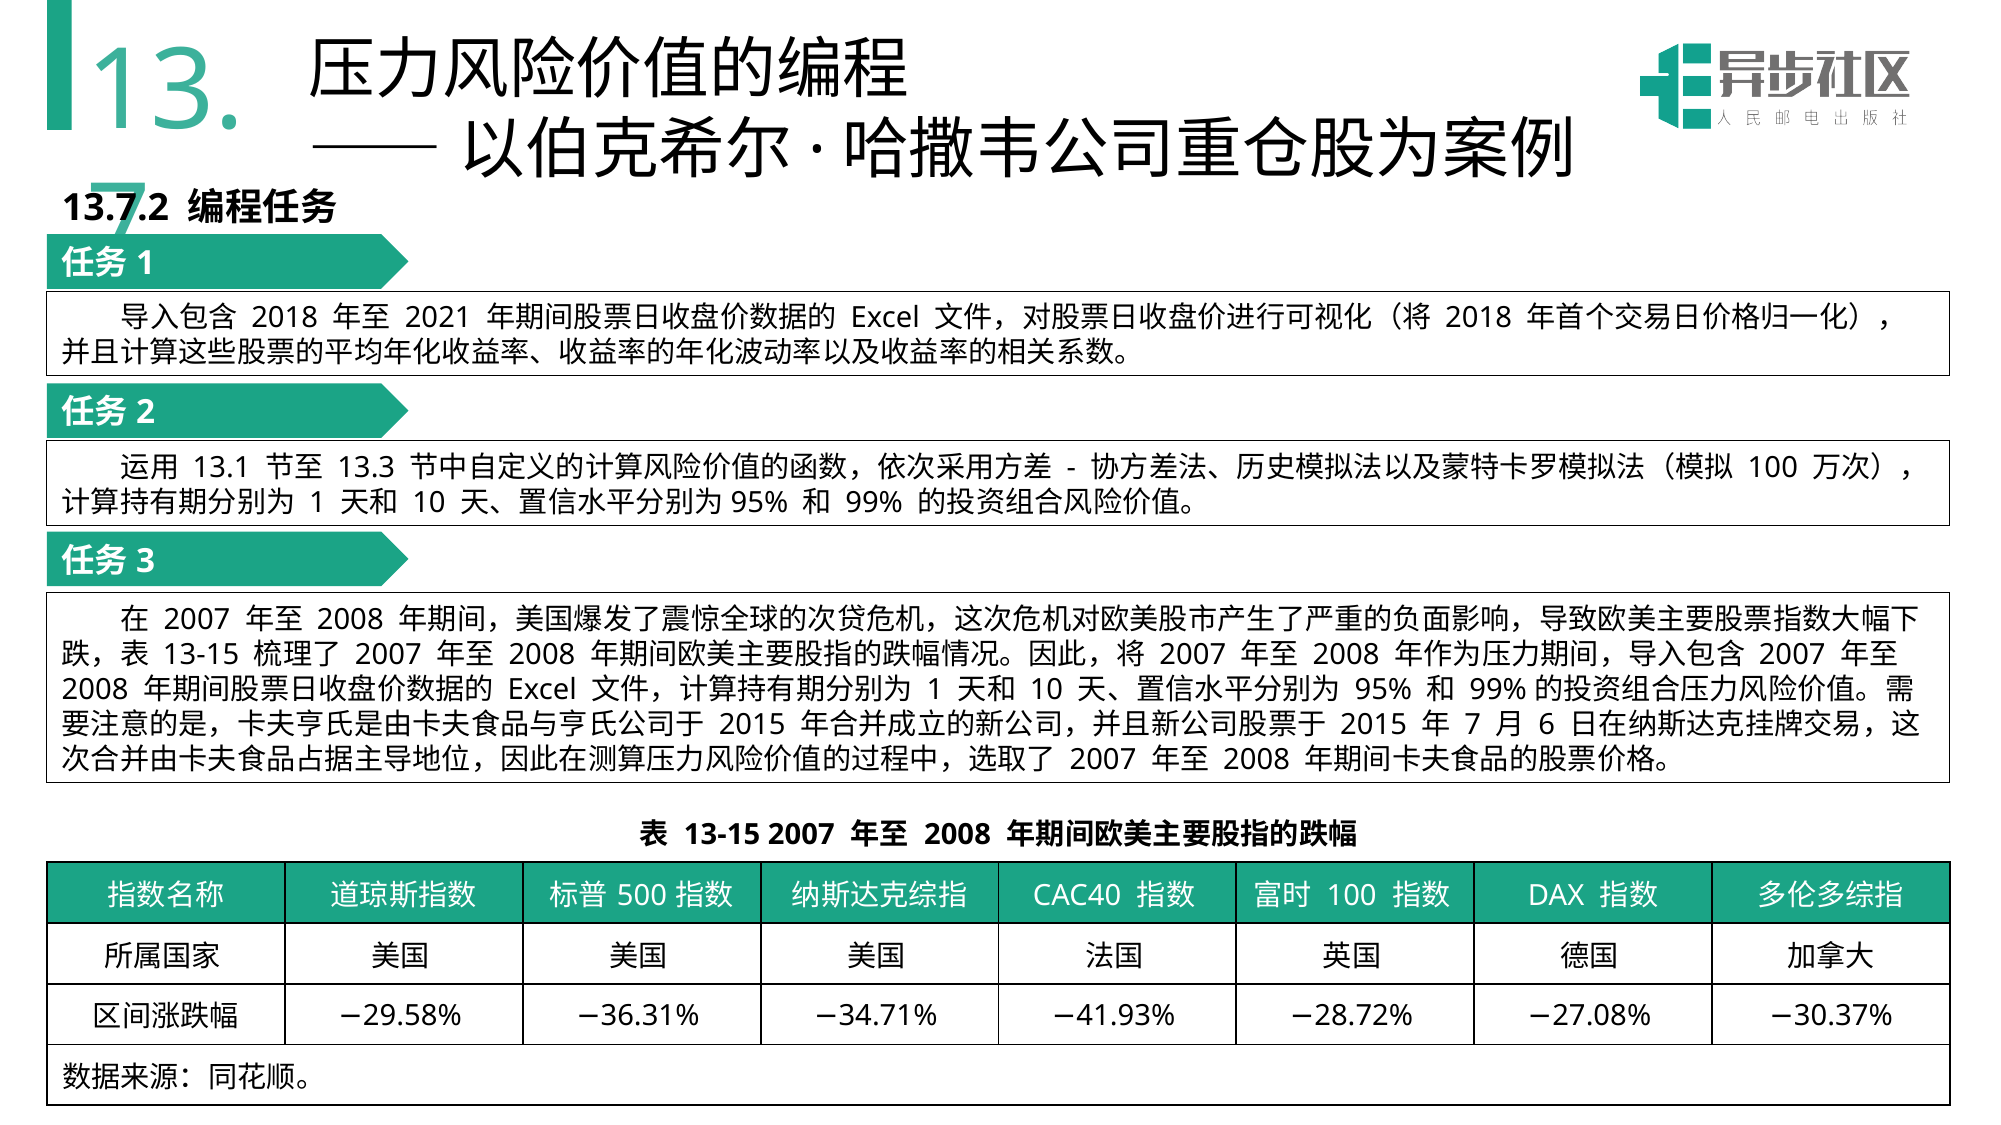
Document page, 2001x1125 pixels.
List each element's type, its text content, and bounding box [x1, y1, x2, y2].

table_cell 美国 [286, 924, 522, 983]
table_cell 数据来源：同花顺。 [48, 1045, 1949, 1104]
table_cell CAC40 指数 [999, 863, 1235, 922]
table_cell 德国 [1475, 924, 1711, 983]
picture [1639, 36, 1920, 141]
table_cell −41.93% [999, 985, 1235, 1044]
table_cell 指数名称 [48, 863, 284, 922]
table_cell 道琼斯指数 [286, 863, 522, 922]
table_cell 美国 [762, 924, 998, 983]
text_box 13.7.2 编程任务 [47, 175, 469, 236]
table_header 表 13-15 2007 年至 2008 年期间欧美主要股指的跌幅 [48, 802, 1949, 861]
table_cell 富时 100 指数 [1237, 863, 1473, 922]
text_box 任务3 [46, 531, 409, 587]
text_box 在 2007 年至 2008 年期间，美国爆发了震惊全球的次贷危机，这次危机对欧美股市产生了严重的负面影响，导致欧美主要股票指数大幅下跌，表 13-15 梳理了 2007 年至 2008 年期间欧美主要股指的跌幅情况。因此，将 2007 年至 2008 年作为压力期间，导入包含 2007 年至 2008 年期间股票日收盘价数据的 Excel 文件，计算持有期分别为 1 天和 10 天、置信水平分别为 95% 和 99%的投资组合压力风险价值。需要注意的是，卡夫亨氏是由卡夫食品与亨氏公司于 2015 年合并成立的新公司，并且新公司股票于 2015 年 7 月 6 日在纳斯达克挂牌交易，这次合并由卡夫食品占据主导地位，因此在测算压力风险价值的过程中，选取了 2007 年至 2008 年期间卡夫食品的股票价格。 [46, 592, 1950, 783]
table_cell −28.72% [1237, 985, 1473, 1044]
table_cell −34.71% [762, 985, 998, 1044]
table_cell 加拿大 [1713, 924, 1949, 983]
text_box [46, 0, 73, 131]
text_box 导入包含 2018 年至 2021 年期间股票日收盘价数据的 Excel 文件，对股票日收盘价进行可视化（将 2018 年首个交易日价格归一化），并且计算这些股票的平均年化收益率、收益率的年化波动率以及收益率的相关系数。 [46, 291, 1950, 376]
text_box 压力风险价值的编程 ——以伯克希尔·哈撒韦公司重仓股为案例 [294, 18, 1620, 194]
text_box 任务2 [46, 383, 409, 438]
table_cell 美国 [524, 924, 760, 983]
table_cell −36.31% [524, 985, 760, 1044]
table_cell 多伦多综指 [1713, 863, 1949, 922]
table_cell 纳斯达克综指 [762, 863, 998, 922]
text_box 运用 13.1 节至 13.3 节中自定义的计算风险价值的函数，依次采用方差 - 协方差法、历史模拟法以及蒙特卡罗模拟法（模拟 100 万次），计算持有期分别为 1 天和 10 天、置信水平分别为95% 和 99% 的投资组合风险价值。 [46, 440, 1950, 526]
table_cell 标普500指数 [524, 863, 760, 922]
text_box 13.7 [71, 8, 307, 175]
table_cell 所属国家 [48, 924, 284, 983]
table_cell 法国 [999, 924, 1235, 983]
table_cell 区间涨跌幅 [48, 985, 284, 1044]
table_cell −30.37% [1713, 985, 1949, 1044]
text_box 任务1 [46, 234, 409, 289]
table_cell 英国 [1237, 924, 1473, 983]
table_cell −27.08% [1475, 985, 1711, 1044]
table_cell DAX 指数 [1475, 863, 1711, 922]
table_cell −29.58% [286, 985, 522, 1044]
